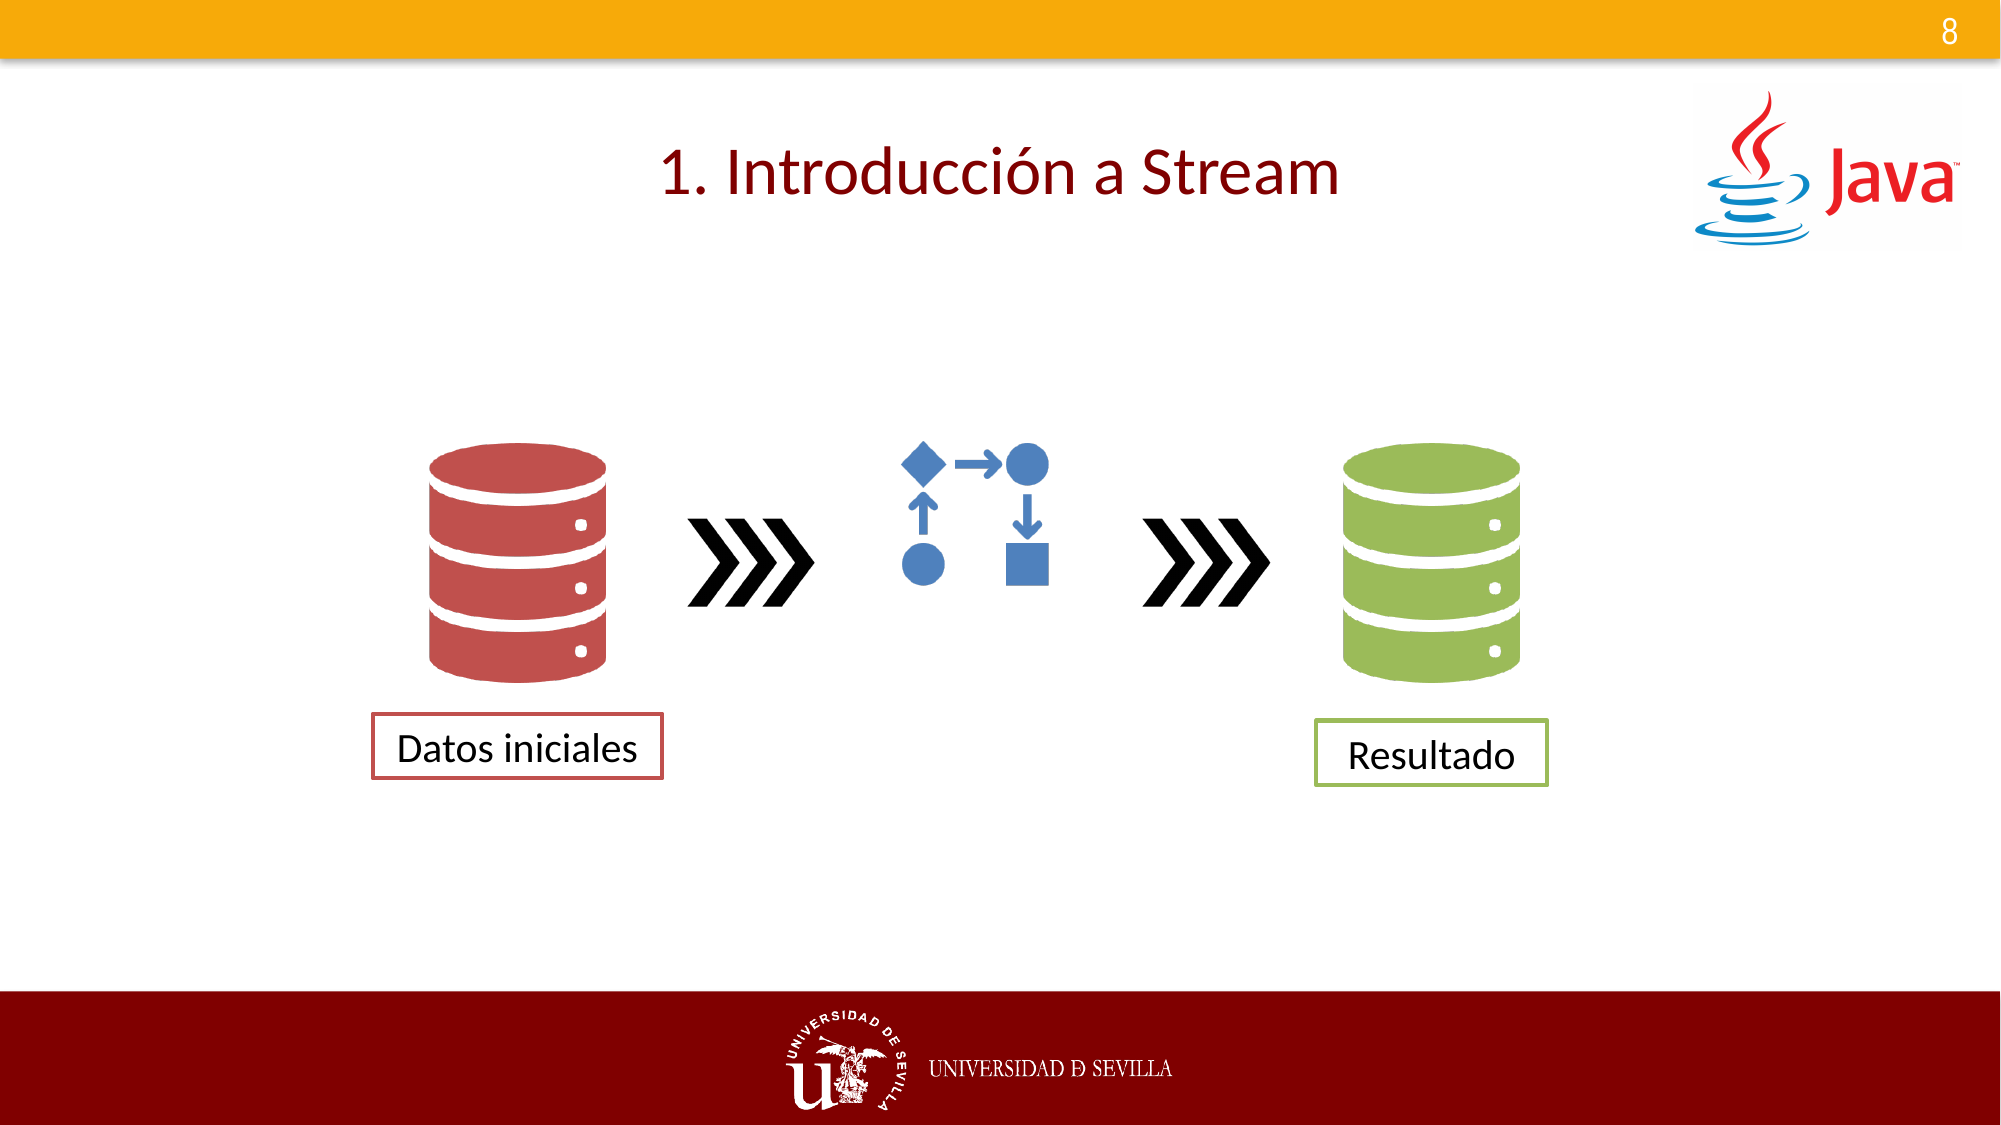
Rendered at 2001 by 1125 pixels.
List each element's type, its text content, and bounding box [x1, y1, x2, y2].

text_box Resultado [1314, 722, 1549, 787]
picture [1693, 83, 1962, 251]
picture [366, 411, 669, 714]
picture [674, 487, 826, 638]
picture [641, 867, 1358, 1125]
picture [872, 411, 1076, 615]
picture [1130, 411, 1584, 714]
text_box Datos iniciales [371, 722, 664, 780]
title 1. Introducción a Stream [99, 101, 1900, 233]
